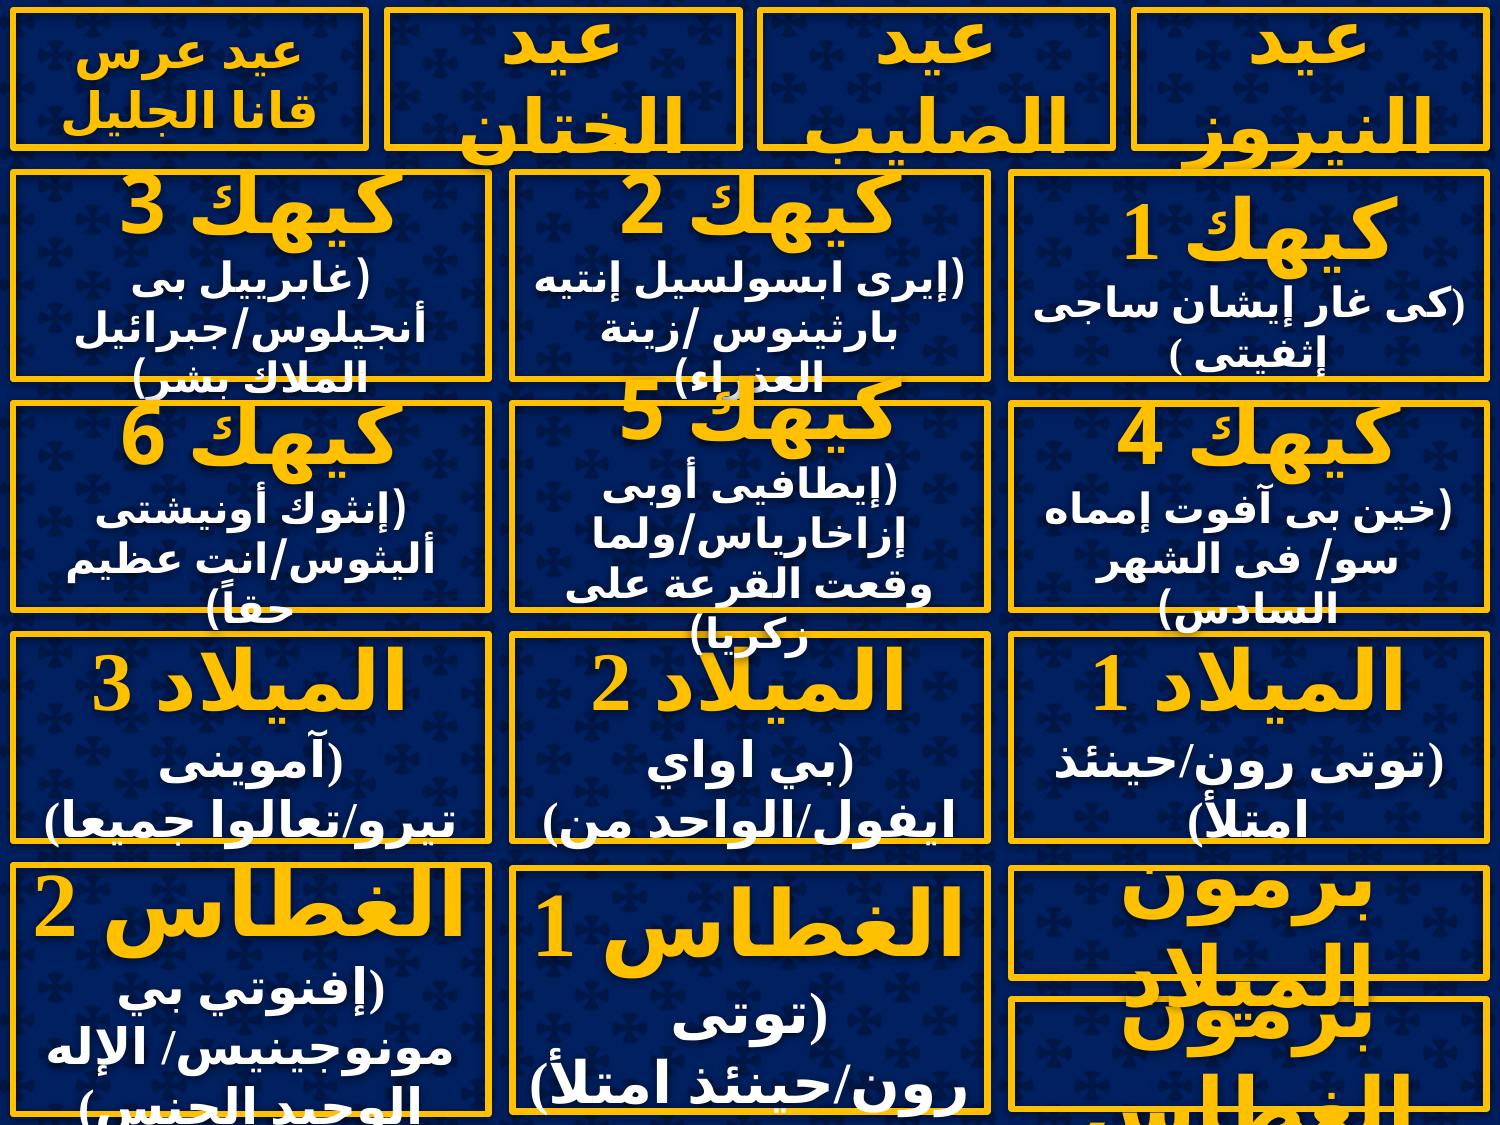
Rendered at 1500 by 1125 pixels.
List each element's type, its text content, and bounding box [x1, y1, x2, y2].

text_box الميلاد 1 (توتى رون/حينئذ امتلأ) [1011, 634, 1487, 841]
text_box عيد الختان [386, 10, 740, 148]
text_box كيهك 1 (كى غار إيشان ساجى إثفيتى ) [1011, 172, 1487, 380]
text_box كيهك 2 (إيرى ابسولسيل إنتيه بارثينوس /زينة العذراء) [512, 172, 988, 379]
text_box عيد عرس قانا الجليل [13, 10, 367, 148]
text_box عيد الصليب [760, 10, 1114, 148]
text_box الغطاس 2 (إفنوتي بي مونوجينيس/ الإله الوحيد الجنس) [13, 865, 489, 1115]
picture [0, 0, 1500, 1125]
text_box كيهك 5 (إيطافيى أوبى إزاخارياس/ولما وقعت القرعة على زكريا) [512, 402, 988, 610]
text_box الغطاس 1 (توتى رون/حينئذ امتلأ) [512, 867, 988, 1112]
text_box كيهك 4 (خين بى آفوت إمماه سو/ فى الشهر السادس) [1011, 403, 1487, 610]
text_box برمون الغطاس [1011, 999, 1487, 1109]
text_box كيهك 3 (غابرييل بى أنجيلوس/جبرائيل الملاك بشر) [13, 172, 489, 379]
text_box برمون الميلاد [1011, 867, 1487, 978]
text_box كيهك 6 (إنثوك أونيشتى أليثوس/انت عظيم حقاً) [13, 402, 489, 610]
text_box الميلاد 2 (بي اواي ايفول/الواحد من) [512, 634, 988, 841]
text_box عيد النيروز [1133, 10, 1487, 148]
text_box الميلاد 3 (آموينى تيرو/تعالوا جميعا) [13, 633, 489, 841]
